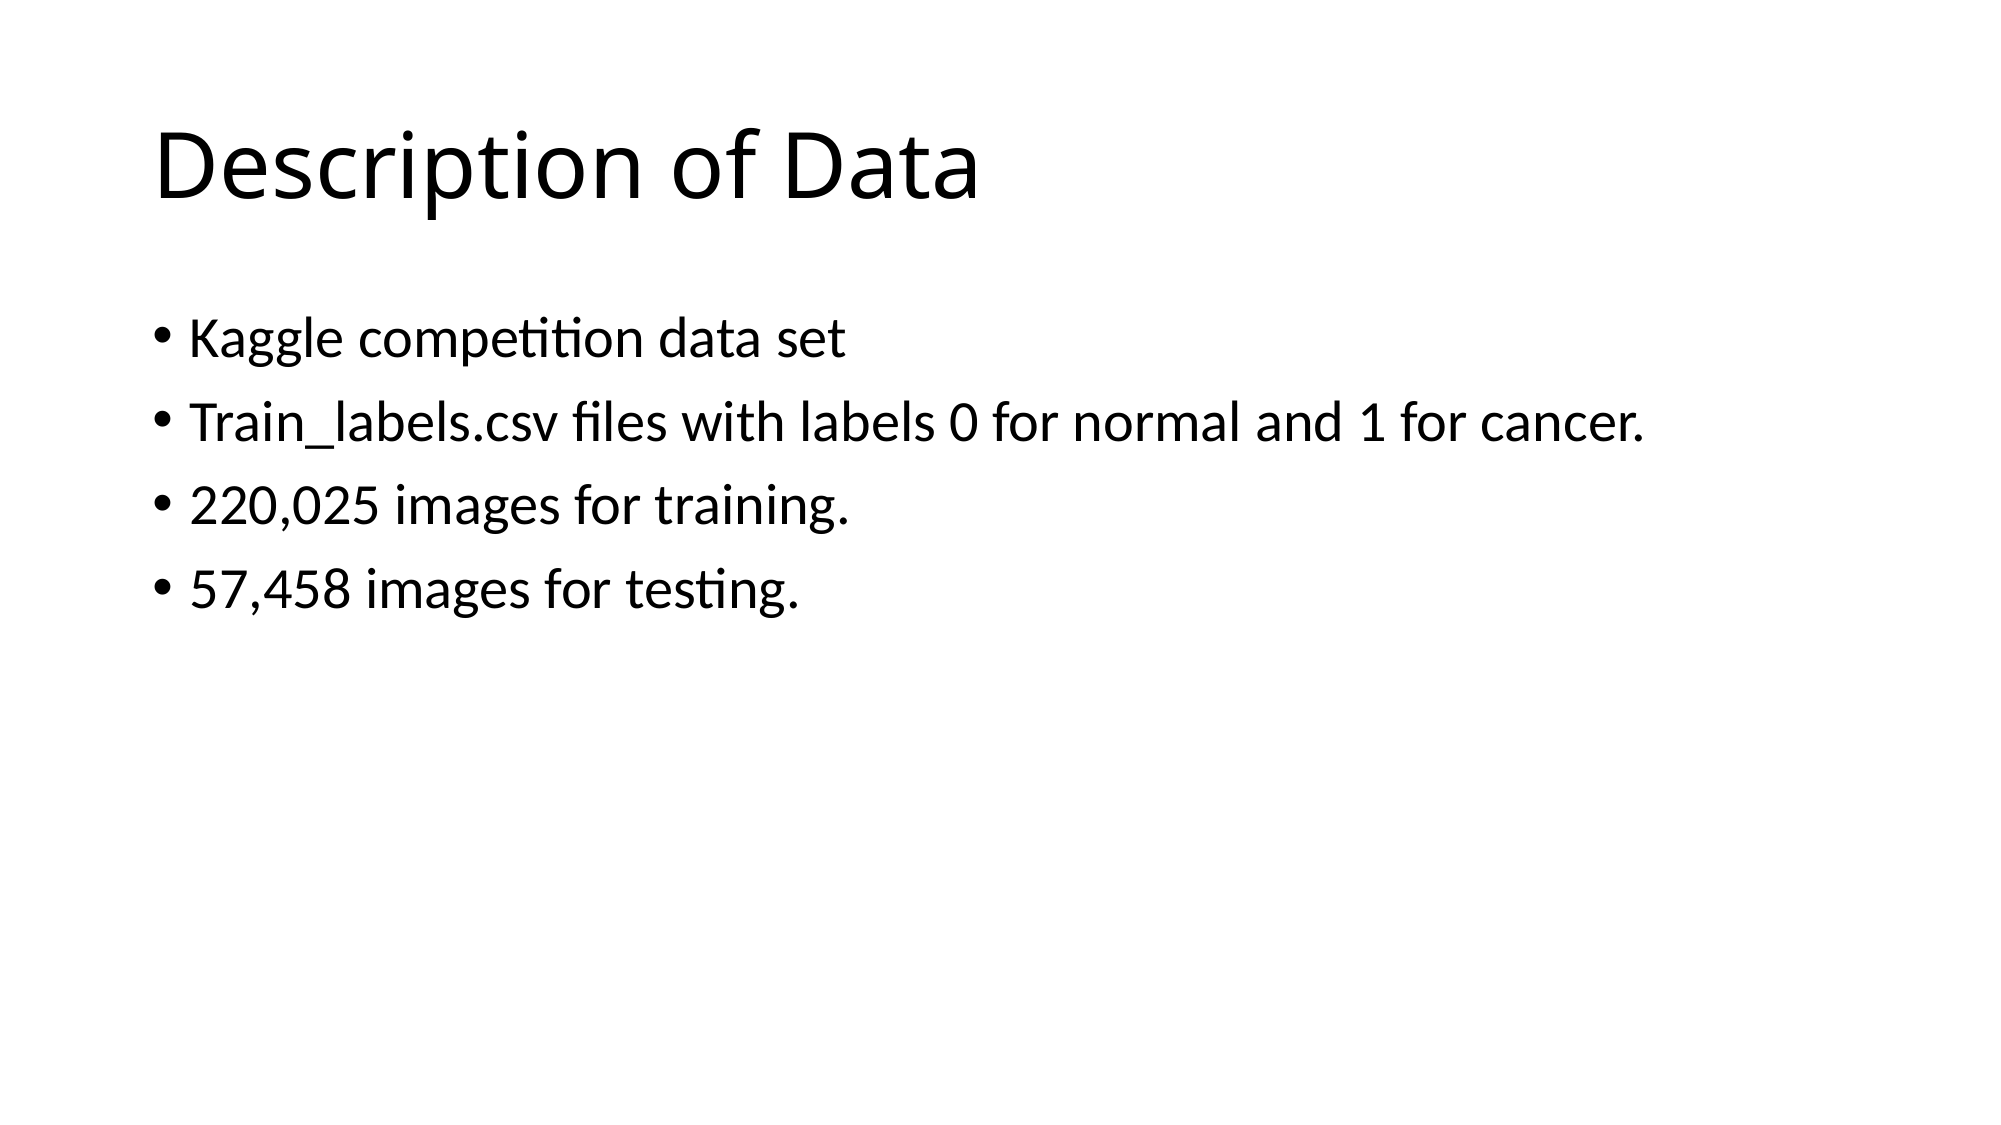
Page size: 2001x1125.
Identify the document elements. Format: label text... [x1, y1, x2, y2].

list Kaggle competition data set Train_labels.csv files with labels 0 for normal and 1 for cancer. 220,025 images for training. 57,458 images for testing. [137, 299, 1863, 1014]
title Description of Data [137, 59, 1863, 278]
